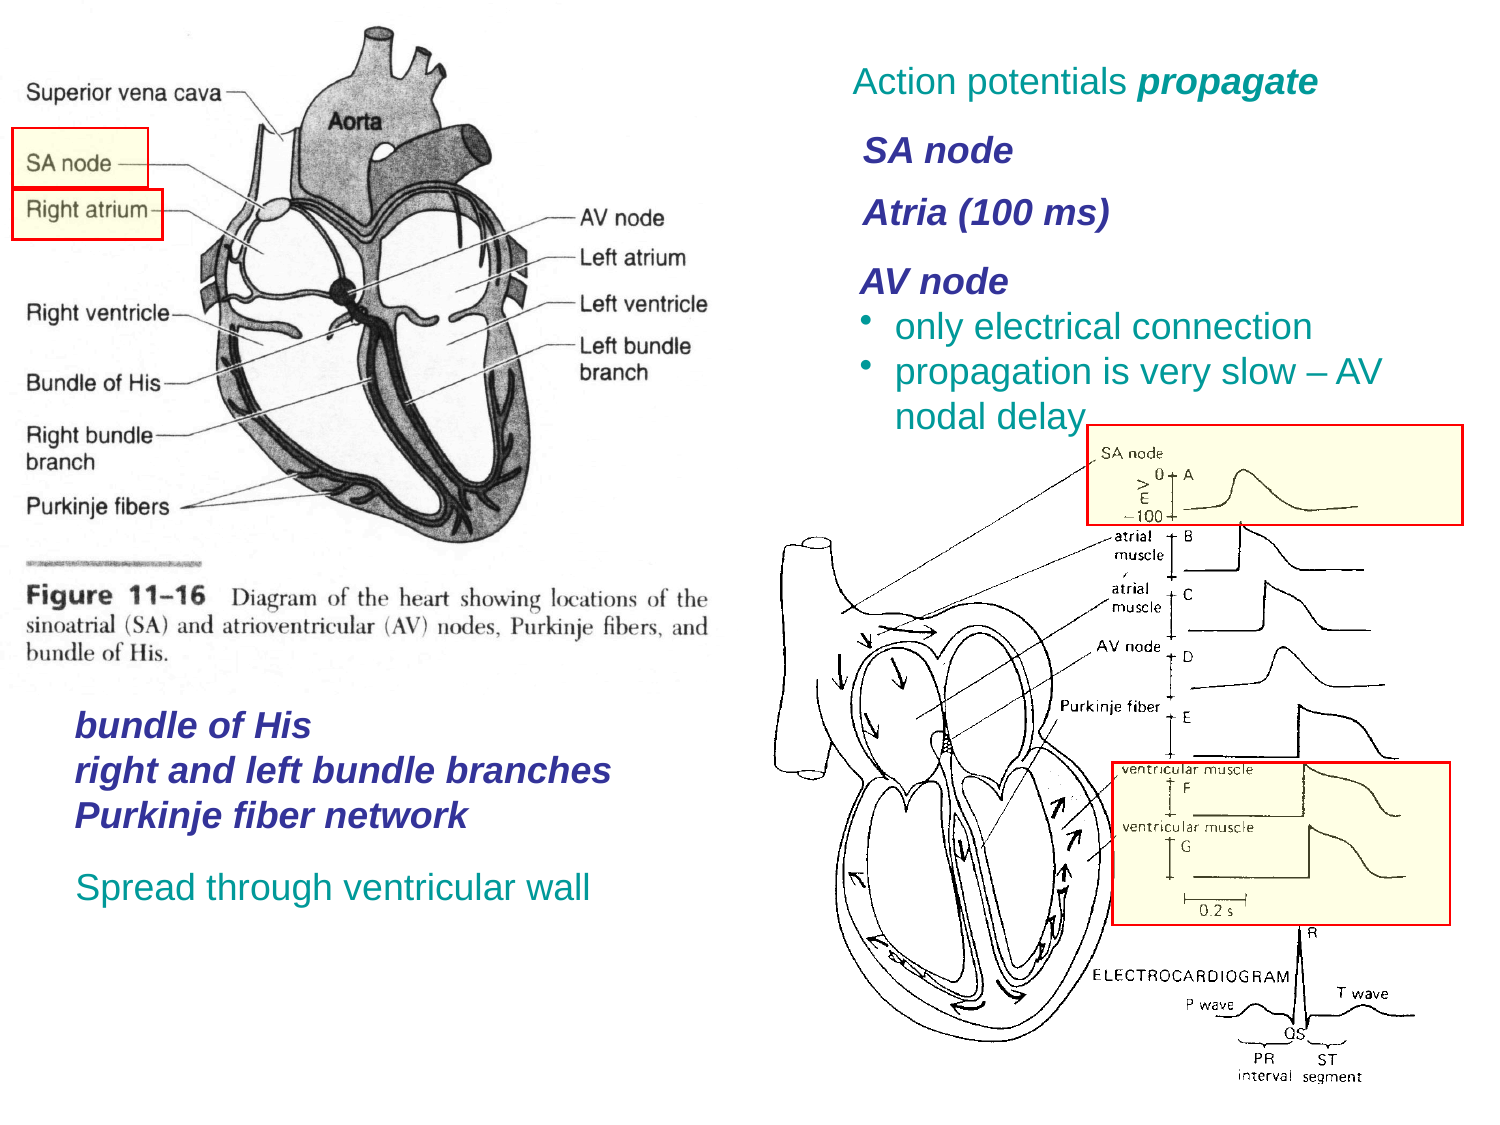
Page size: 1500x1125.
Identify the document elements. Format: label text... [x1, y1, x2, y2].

picture [0, 0, 1476, 1101]
text_box Spread through ventricular wall [60, 855, 606, 916]
text_box SA node [848, 118, 1029, 179]
text_box Atria (100 ms) [847, 180, 1126, 241]
text_box AV node only electrical connection propagation is very slow – AV nodal delay [844, 249, 1475, 420]
text_box Action potentials propagate [837, 49, 1334, 110]
text_box bundle of His right and left bundle branches Purkinje fiber network [59, 703, 732, 844]
